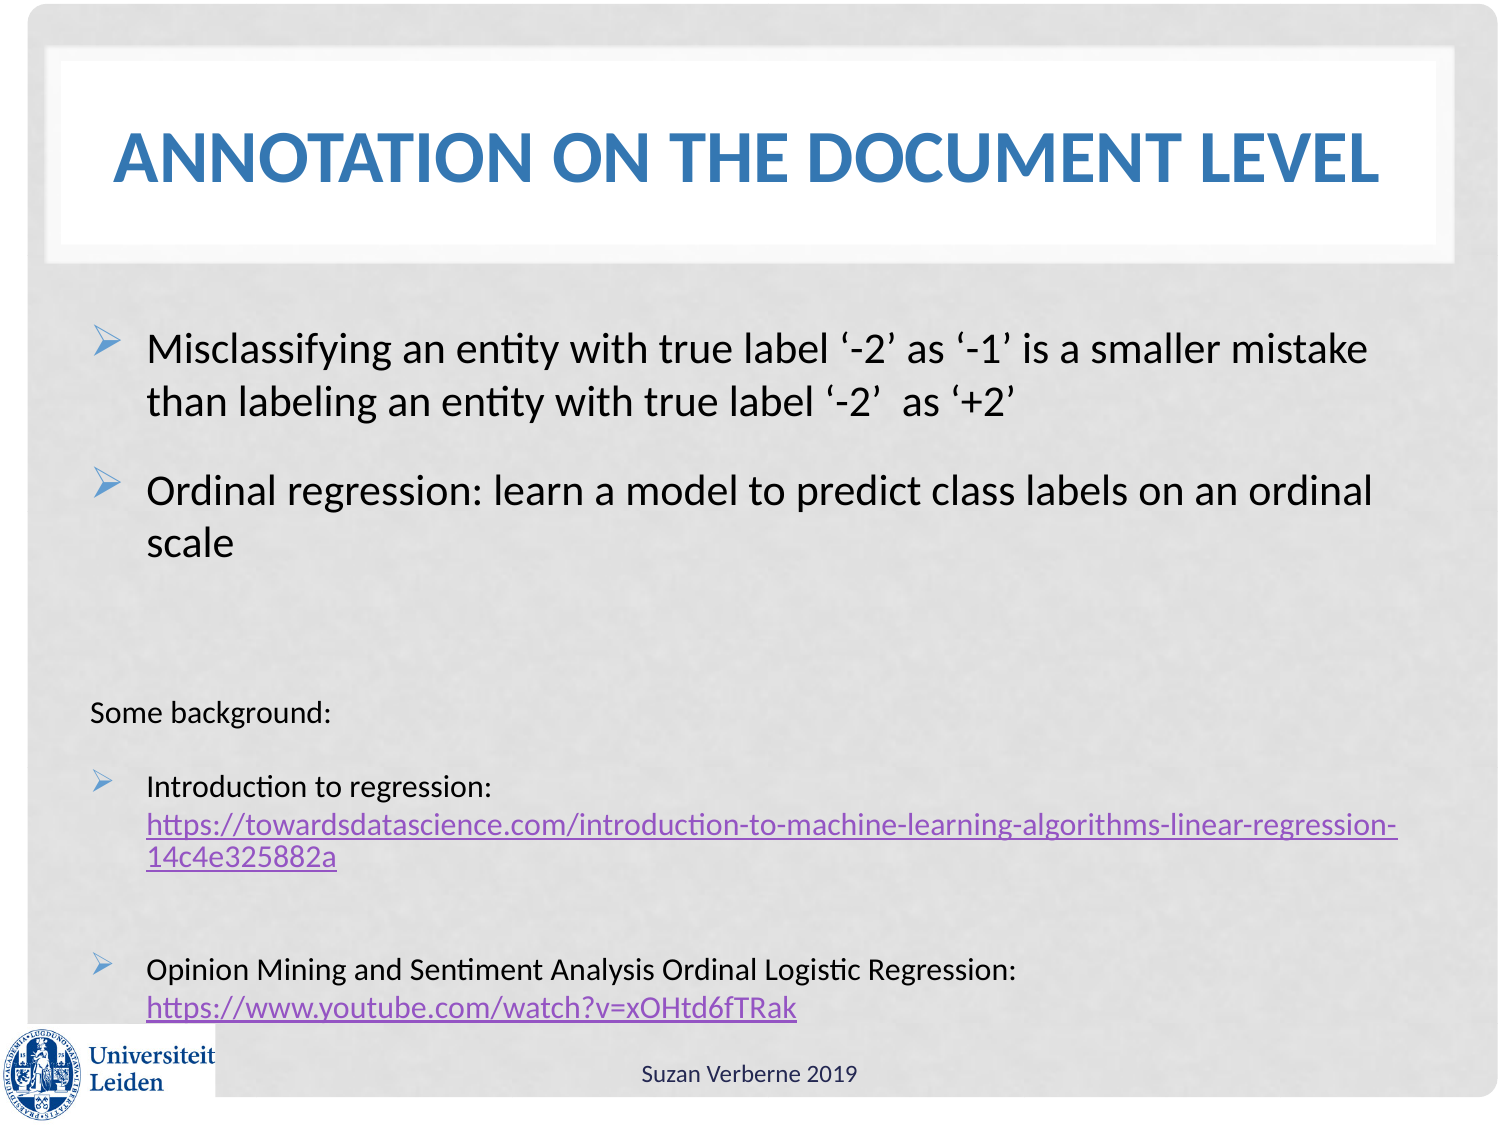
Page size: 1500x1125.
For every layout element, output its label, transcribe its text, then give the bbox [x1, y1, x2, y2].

list Misclassifying an entity with true label ‘-2’ as ‘-1’ is a smaller mistake than labeling an entity with true label ‘-2’ as ‘+2’ Ordinal regression: learn a model to predict class labels on an ordinal scale Some background: Introduction to regression: https://towardsdatascience.com/introduction-to-machine-learning-algorithms-linear-regression-14c4e325882a Opinion Mining and Sentiment Analysis Ordinal Logistic Regression: https://www.youtube.com/watch?v=xOHtd6fTRak [75, 312, 1425, 1005]
picture [0, 1024, 216, 1125]
title Annotation on the document level [69, 66, 1425, 238]
footer Suzan Verberne 2019 [512, 1042, 988, 1103]
